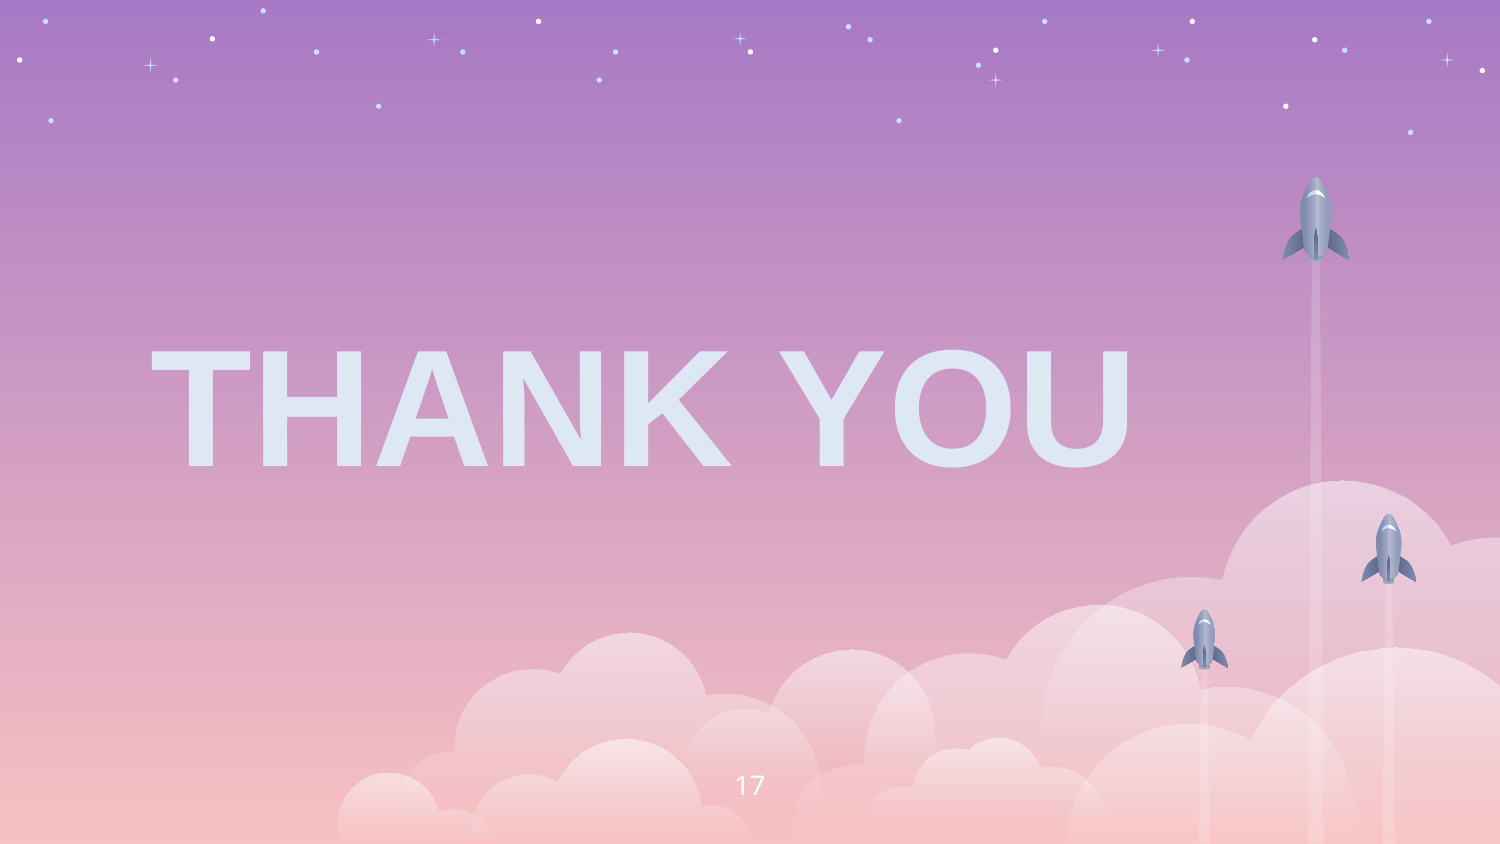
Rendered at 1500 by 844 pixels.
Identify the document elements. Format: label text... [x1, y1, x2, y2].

text_box THANK YOU [135, 292, 1176, 507]
slide_number 17 [705, 754, 795, 819]
